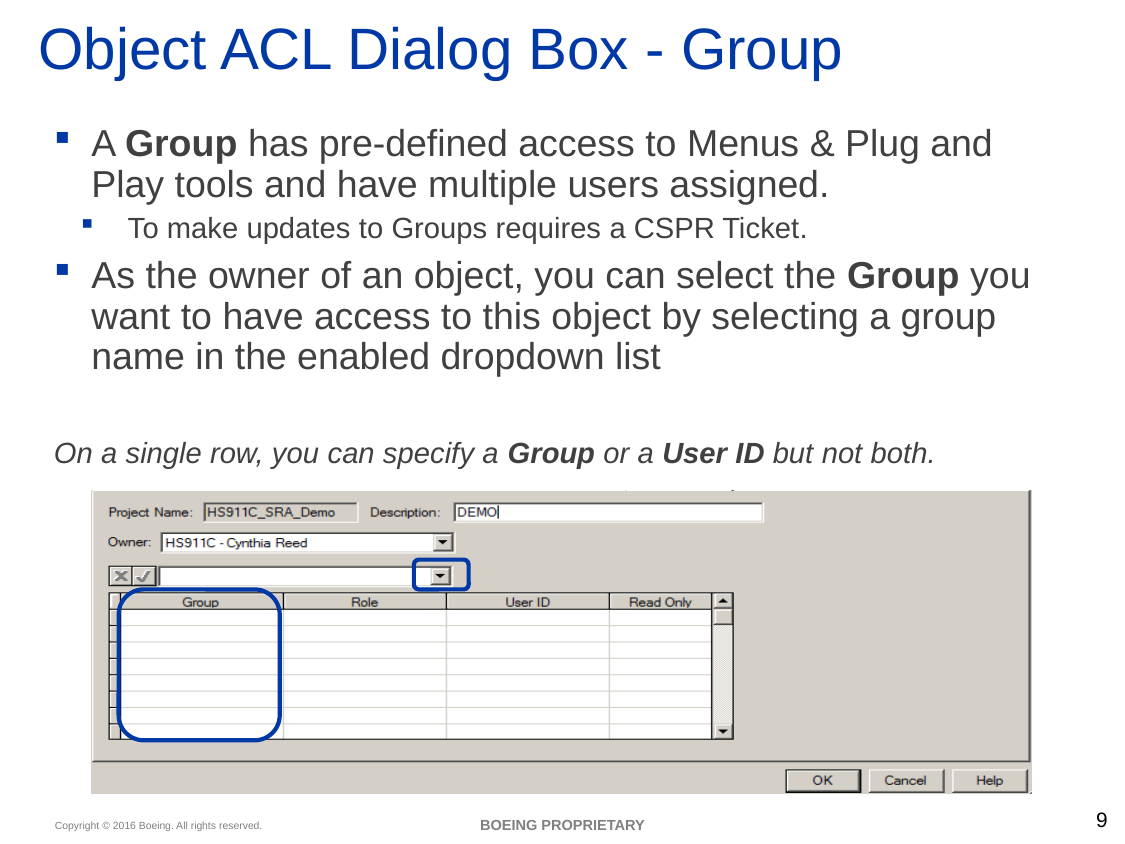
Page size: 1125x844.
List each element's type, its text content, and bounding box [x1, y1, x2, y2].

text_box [91, 490, 1032, 794]
footer BOEING PROPRIETARY [365, 802, 760, 834]
slide_number 9 [816, 792, 1110, 834]
list A Group has pre-defined access to Menus & Plug and Play tools and have multiple users assigned. To make updates to Groups requires a CSPR Ticket. As the owner of an object, you can select the Group you want to have access to this object by selecting a group name in the enabled dropdown list On a single row, you can specify a Group or a User ID but not both. [53, 123, 1051, 482]
title Object ACL Dialog Box - Group [38, 18, 1032, 83]
